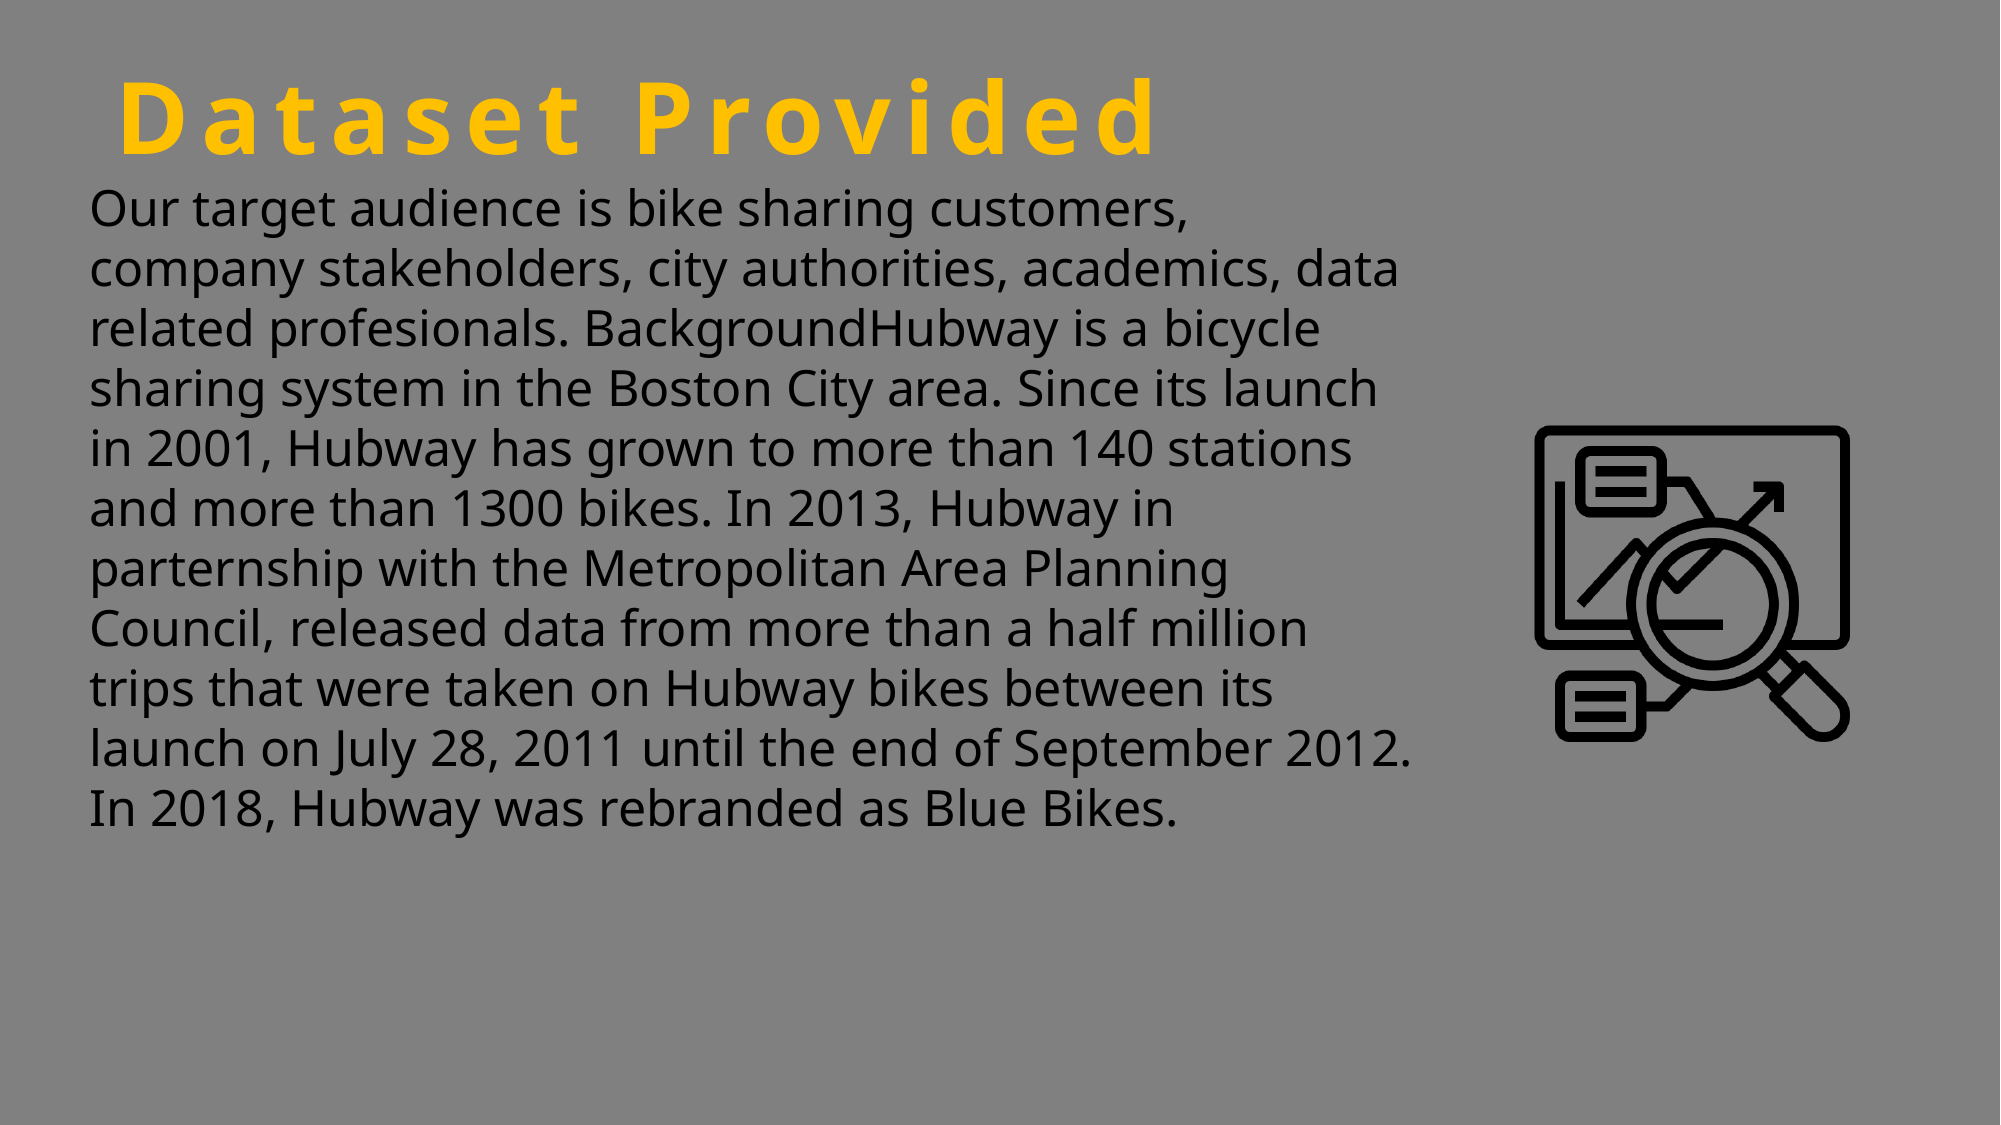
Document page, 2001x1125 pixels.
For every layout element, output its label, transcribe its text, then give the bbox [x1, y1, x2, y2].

picture [1529, 420, 1855, 747]
text_box Dataset Provided [0, 47, 1453, 182]
text_box Our target audience is bike sharing customers, company stakeholders, city authorities, academics, data related profesionals. BackgroundHubway is a bicycle sharing system in the Boston City area. Since its launch in 2001, Hubway has grown to more than 140 stations and more than 1300 bikes. In 2013, Hubway in parternship with the Metropolitan Area Planning Council, released data from more than a half million trips that were taken on Hubway bikes between its launch on July 28, 2011 until the end of September 2012. In 2018, Hubway was rebranded as Blue Bikes. [74, 169, 1434, 845]
